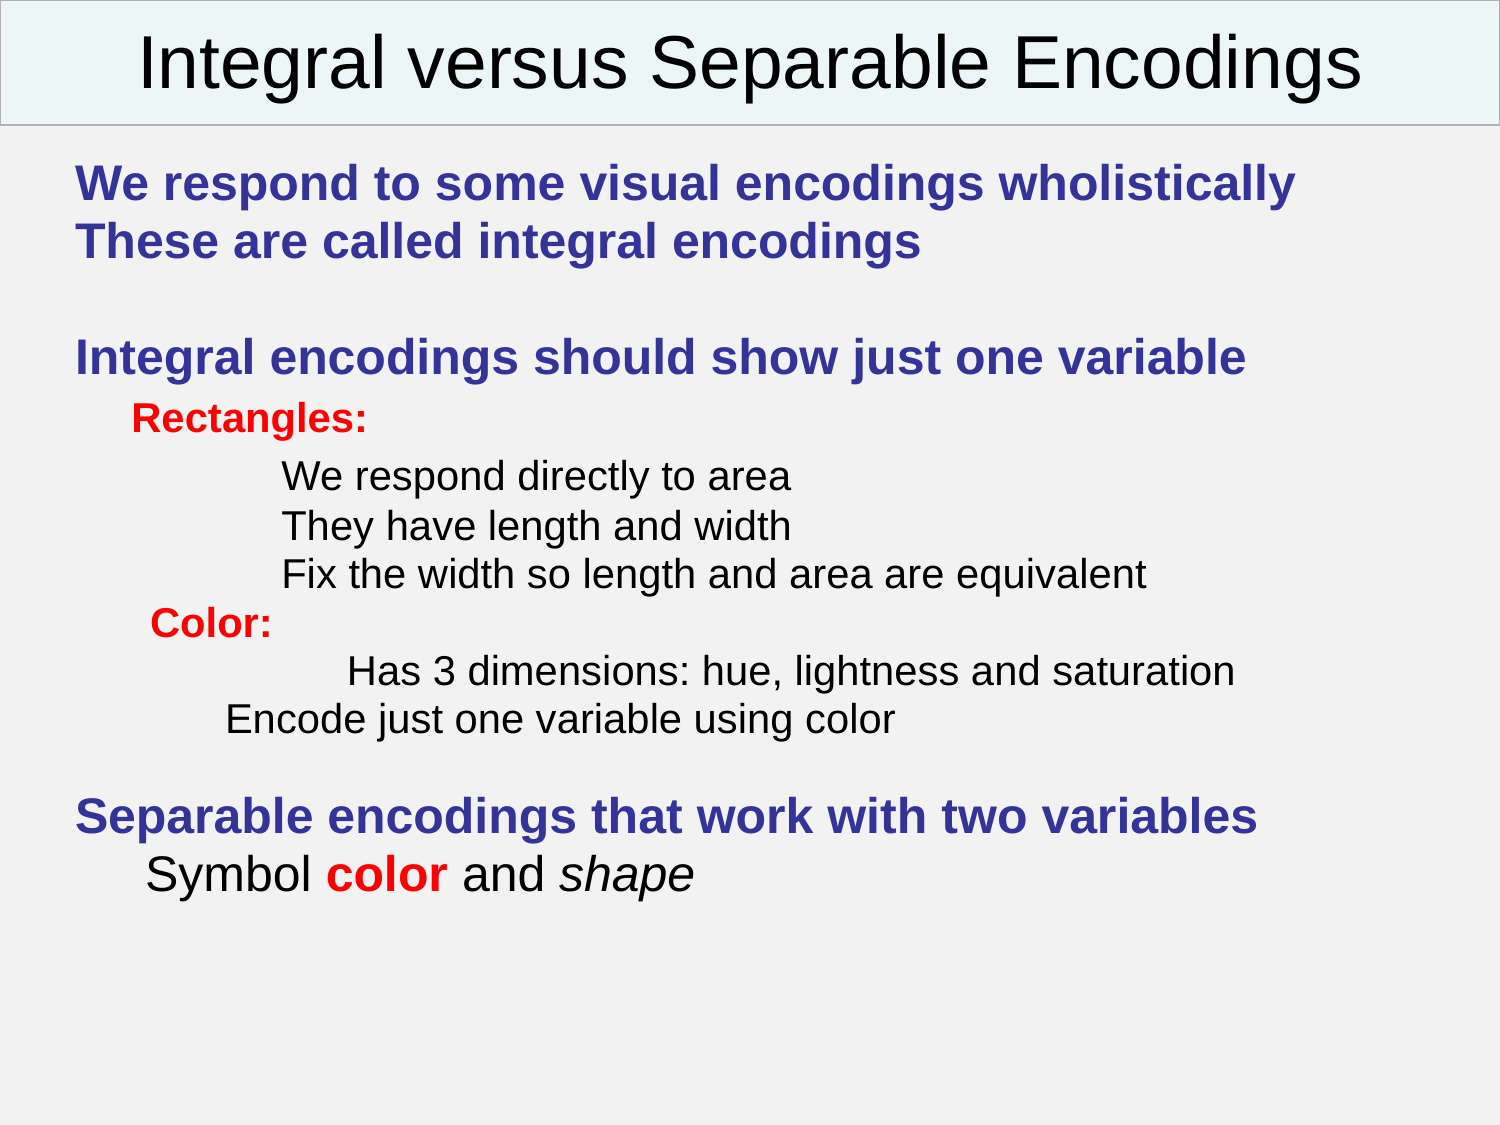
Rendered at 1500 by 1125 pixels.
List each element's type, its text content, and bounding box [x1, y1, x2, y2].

text_box Integral versus Separable Encodings [0, 0, 1500, 125]
list We respond to some visual encodings wholistically These are called integral encodings Integral encodings should show just one variable Rectangles: We respond directly to area They have length and width Fix the width so length and area are equivalent Color: Has 3 dimensions: hue, lightness and saturation Encode just one variable using color Separable encodings that work with two variables Symbol color and shape [0, 178, 1500, 1125]
text_box [0, 125, 1500, 178]
